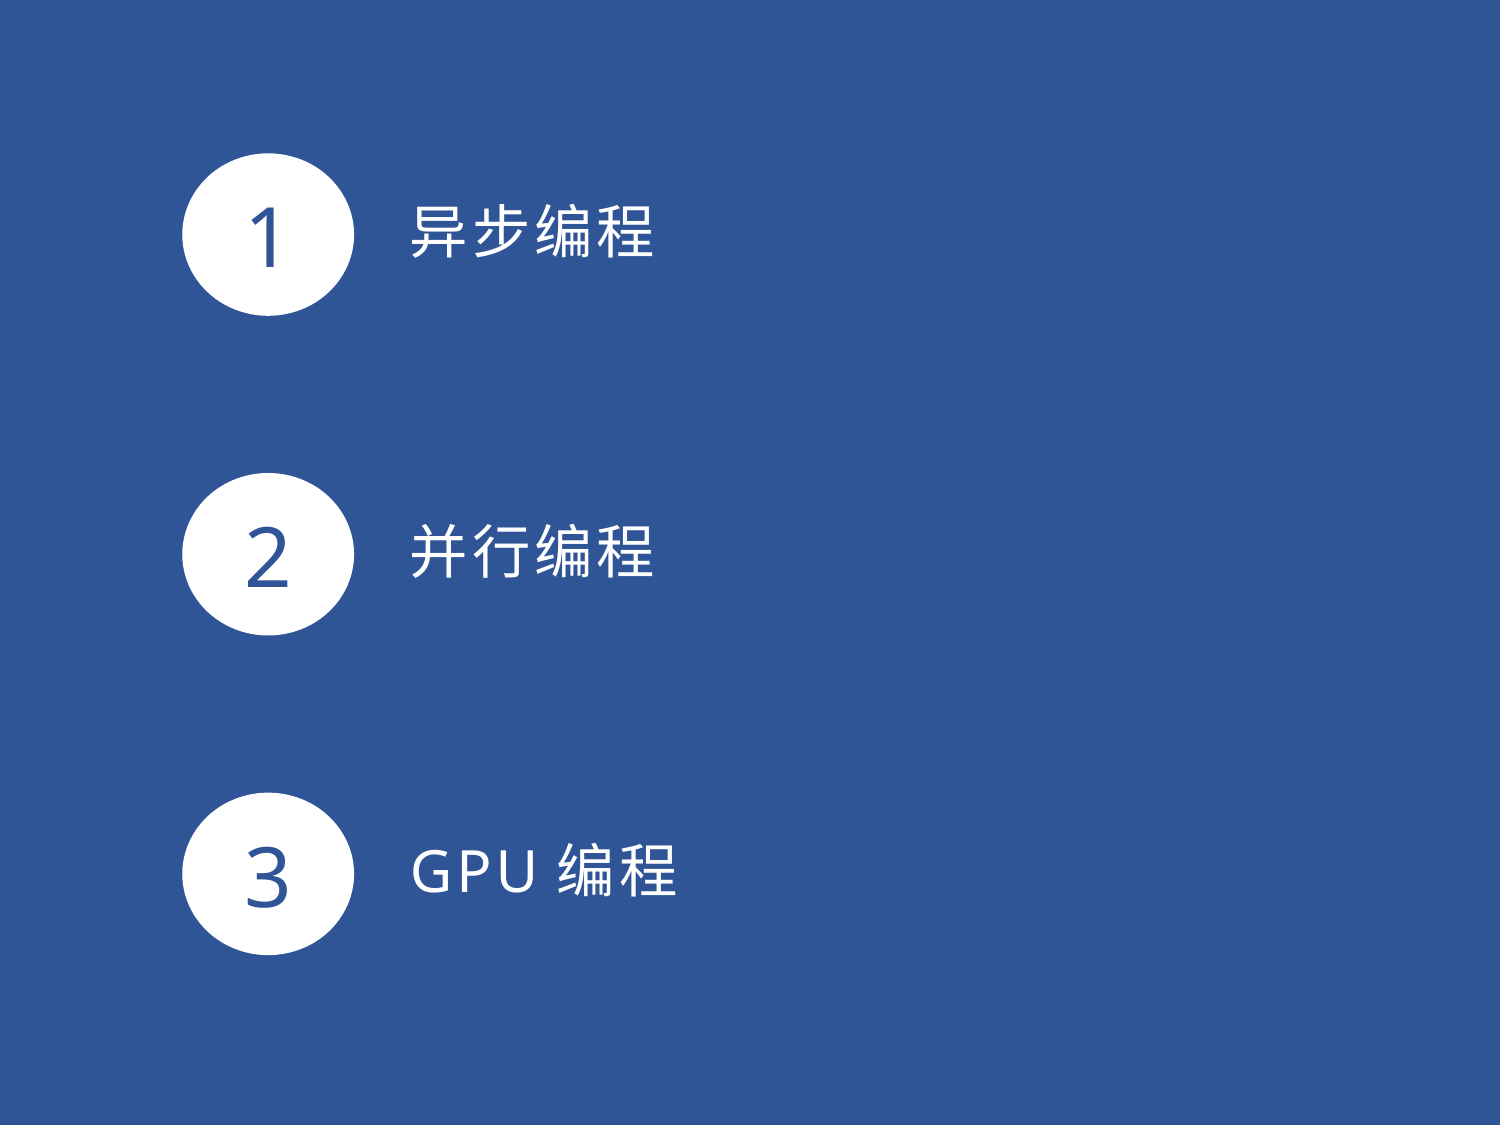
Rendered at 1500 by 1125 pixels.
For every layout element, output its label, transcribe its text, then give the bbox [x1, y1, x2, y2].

list 异步编程 [394, 164, 1308, 305]
list GPU编程 [394, 804, 1308, 944]
list 并行编程 [394, 484, 1308, 625]
